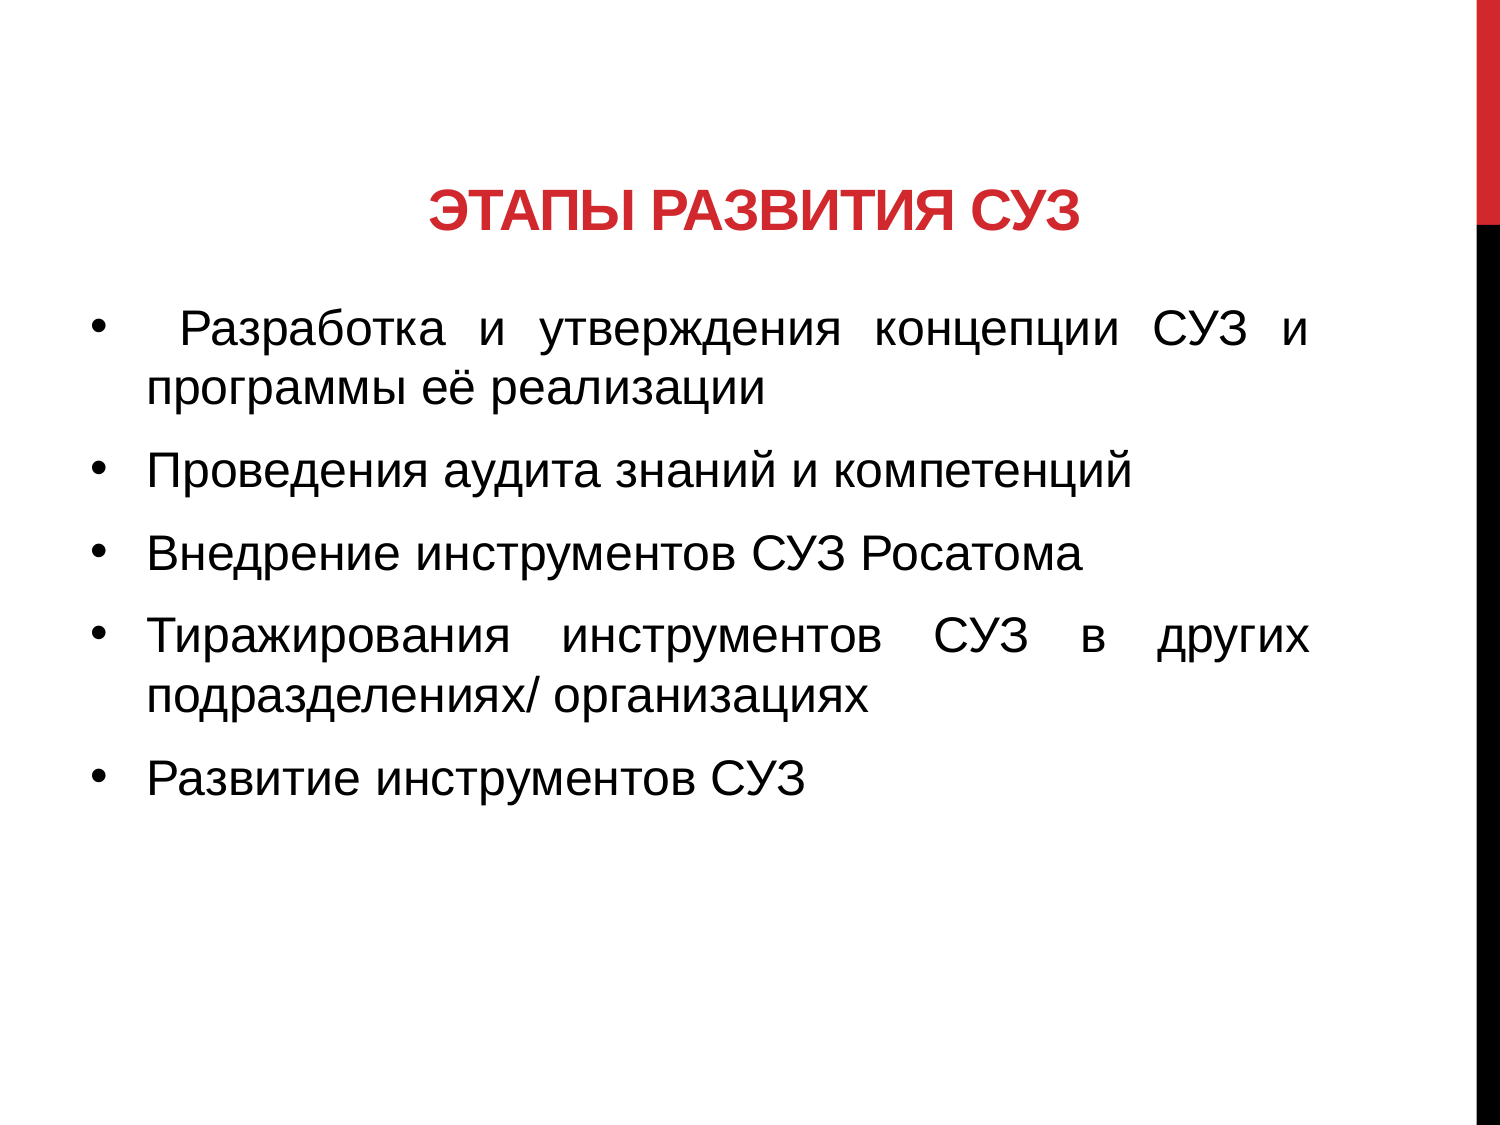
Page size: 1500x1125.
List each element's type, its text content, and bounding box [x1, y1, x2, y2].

list Разработка и утверждения концепции СУЗ и программы её реализации Проведения аудита знаний и компетенций Внедрение инструментов СУЗ Росатома Тиражирования инструментов СУЗ в других подразделениях/ организациях Развитие инструментов СУЗ [75, 287, 1325, 1005]
title Этапы развития СУЗ [75, 25, 1436, 250]
